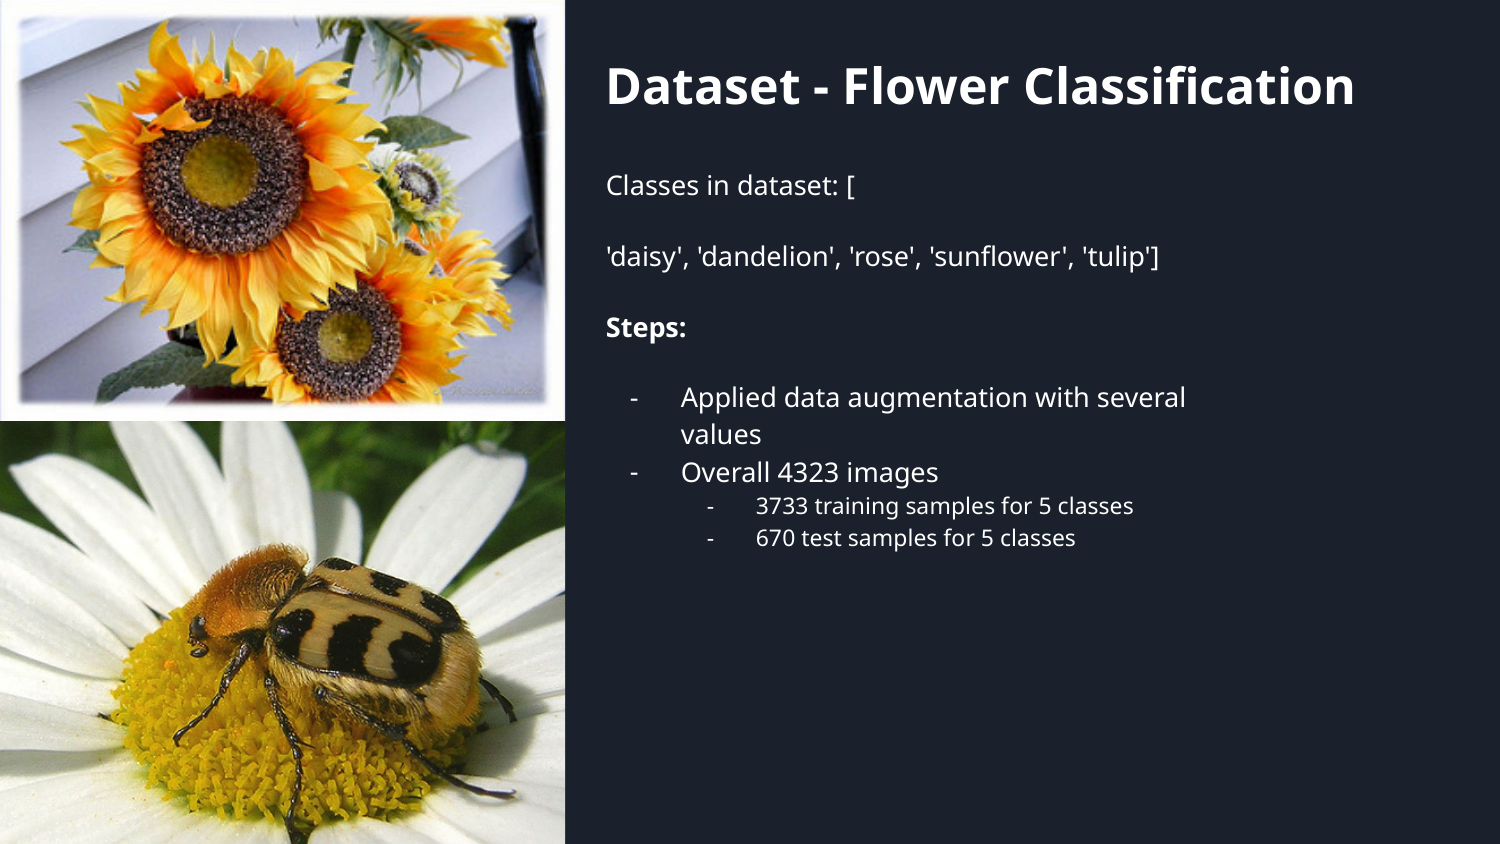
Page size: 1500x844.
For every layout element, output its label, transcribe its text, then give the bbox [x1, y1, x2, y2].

text_box Dataset - Flower Classification [590, 39, 1500, 190]
picture [0, 0, 566, 844]
text_box Classes in dataset: [ 'daisy', 'dandelion', 'rose', 'sunflower', 'tulip'] Steps: Applied data augmentation with several values Overall 4323 images 3733 training samples for 5 classes 670 test samples for 5 classes [591, 148, 1281, 627]
